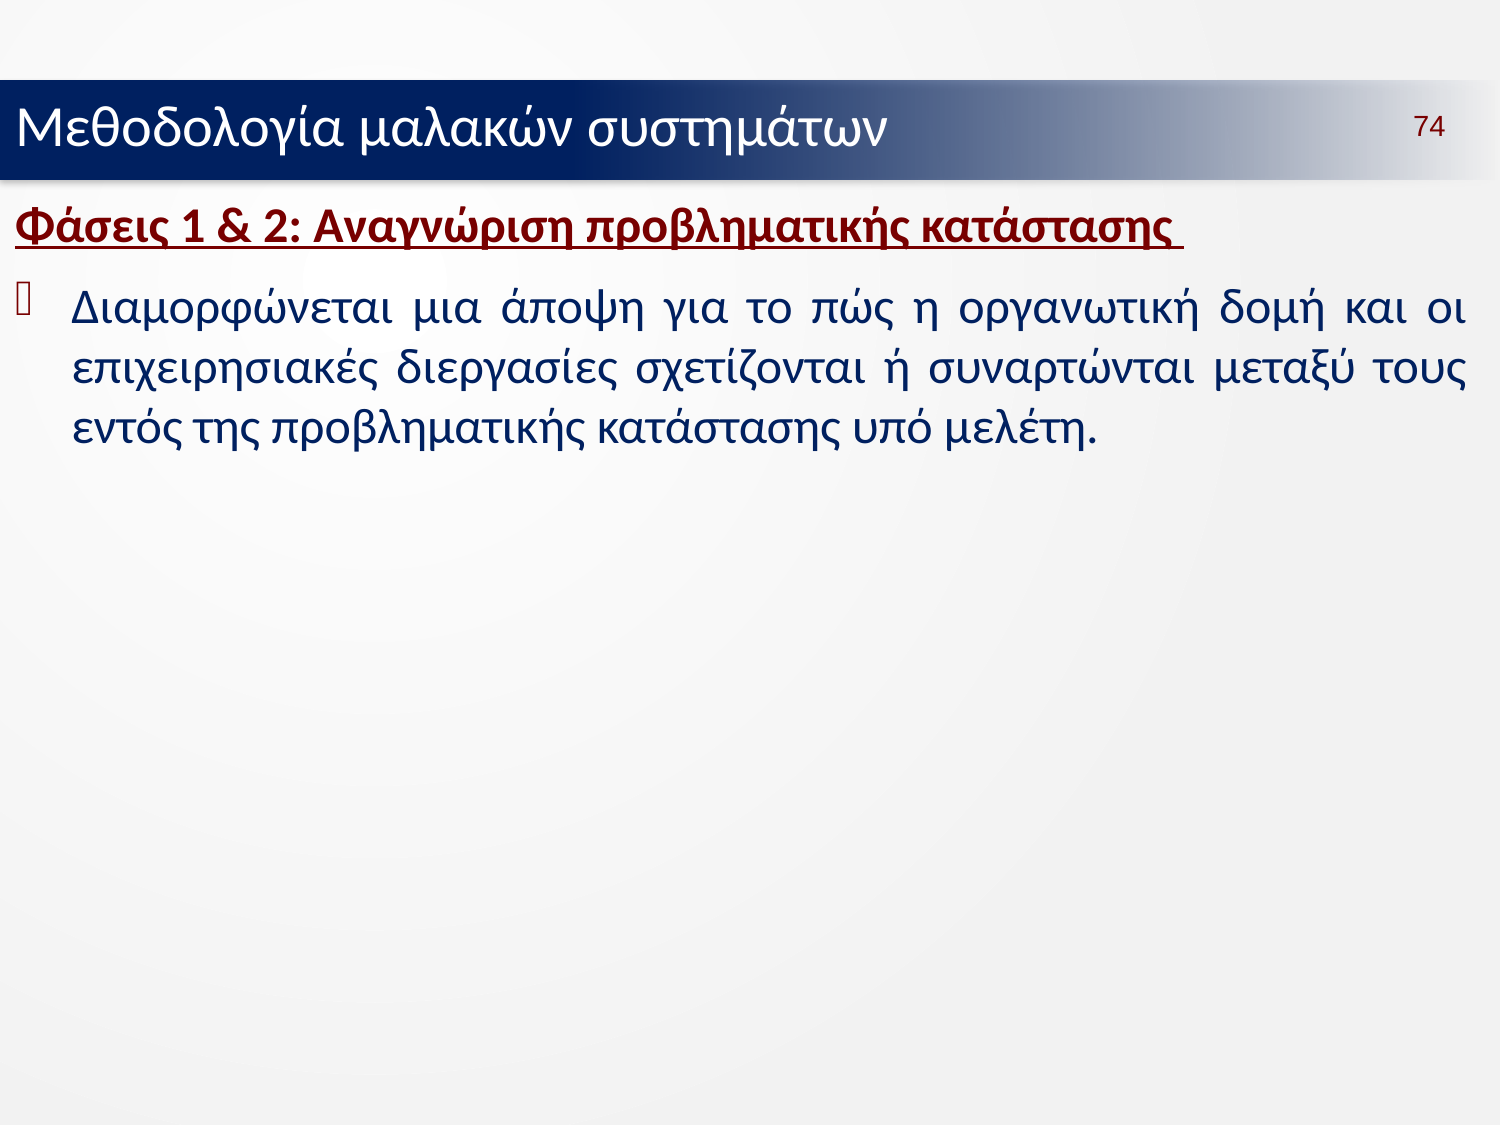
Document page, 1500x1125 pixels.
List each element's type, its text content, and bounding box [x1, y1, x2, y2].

list Μεθοδολογία μαλακών συστημάτων [0, 80, 1318, 180]
slide_number 74 [1388, 100, 1471, 163]
list Φάσεις 1 & 2: Αναγνώριση προβληματικής κατάστασης Διαμορφώνεται μια άποψη για το πώς η οργανωτική δομή και οι επιχειρησιακές διεργασίες σχετίζονται ή συναρτώνται μεταξύ τους εντός της προβληματικής κατάστασης υπό μελέτη. [0, 179, 1483, 1125]
